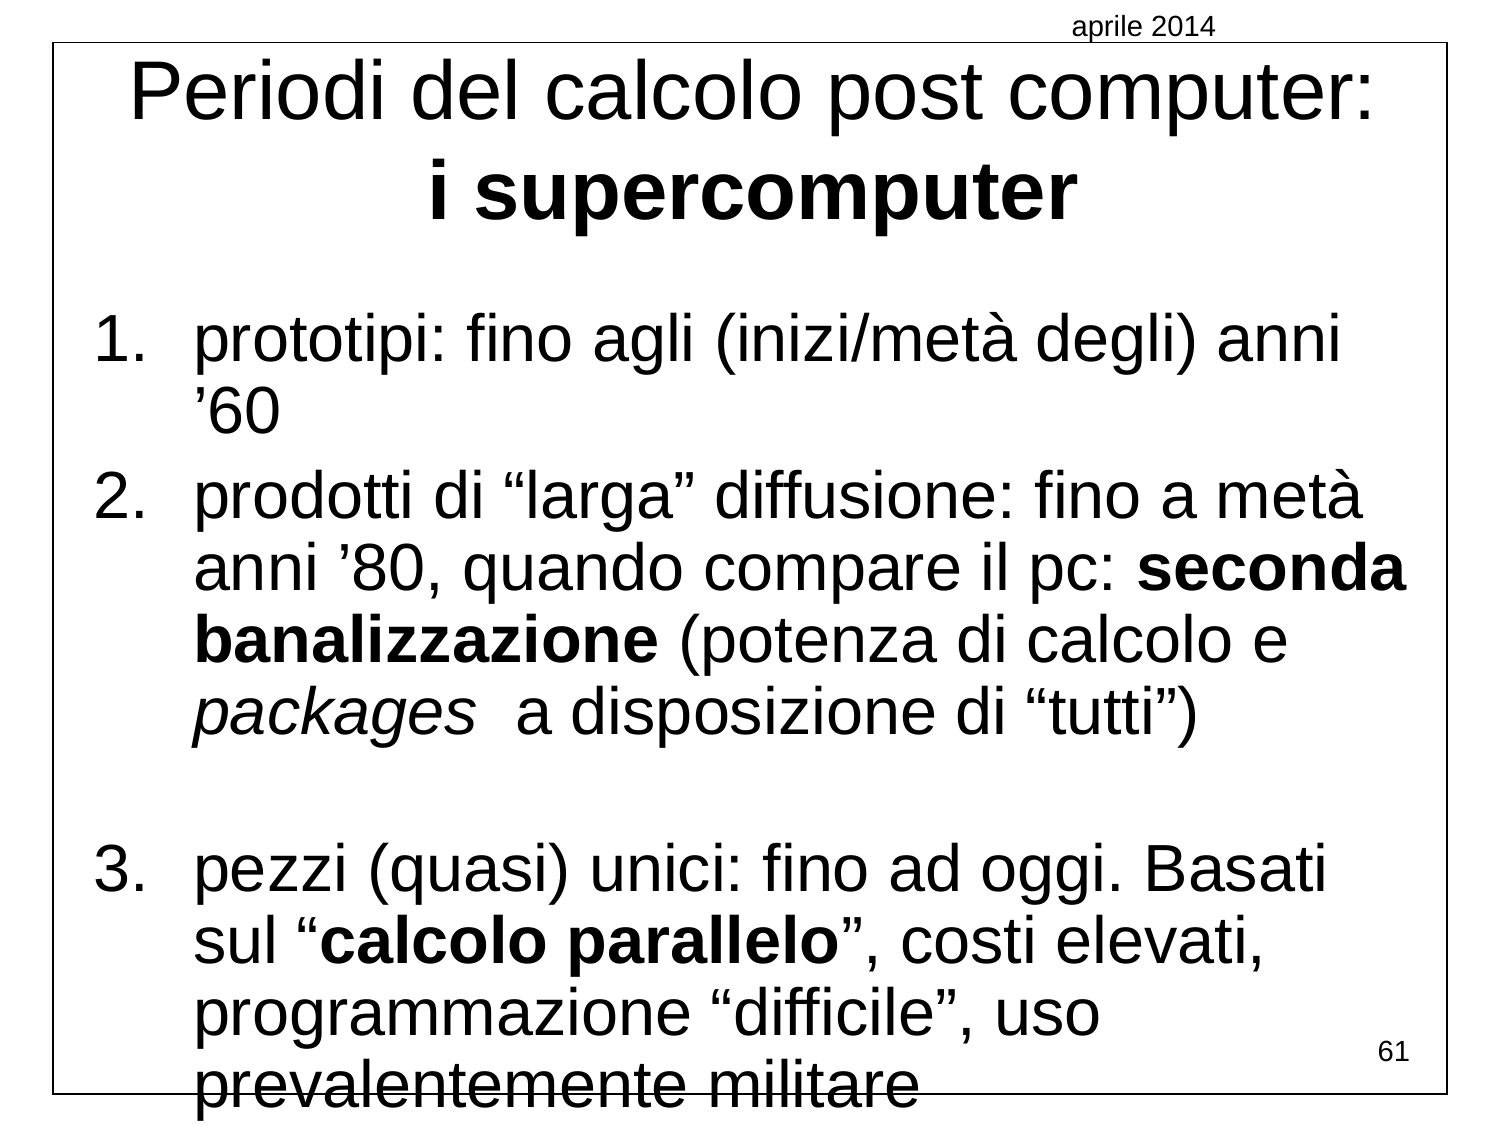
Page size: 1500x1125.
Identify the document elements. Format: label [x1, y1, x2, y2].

text_box [52, 0, 1448, 1095]
